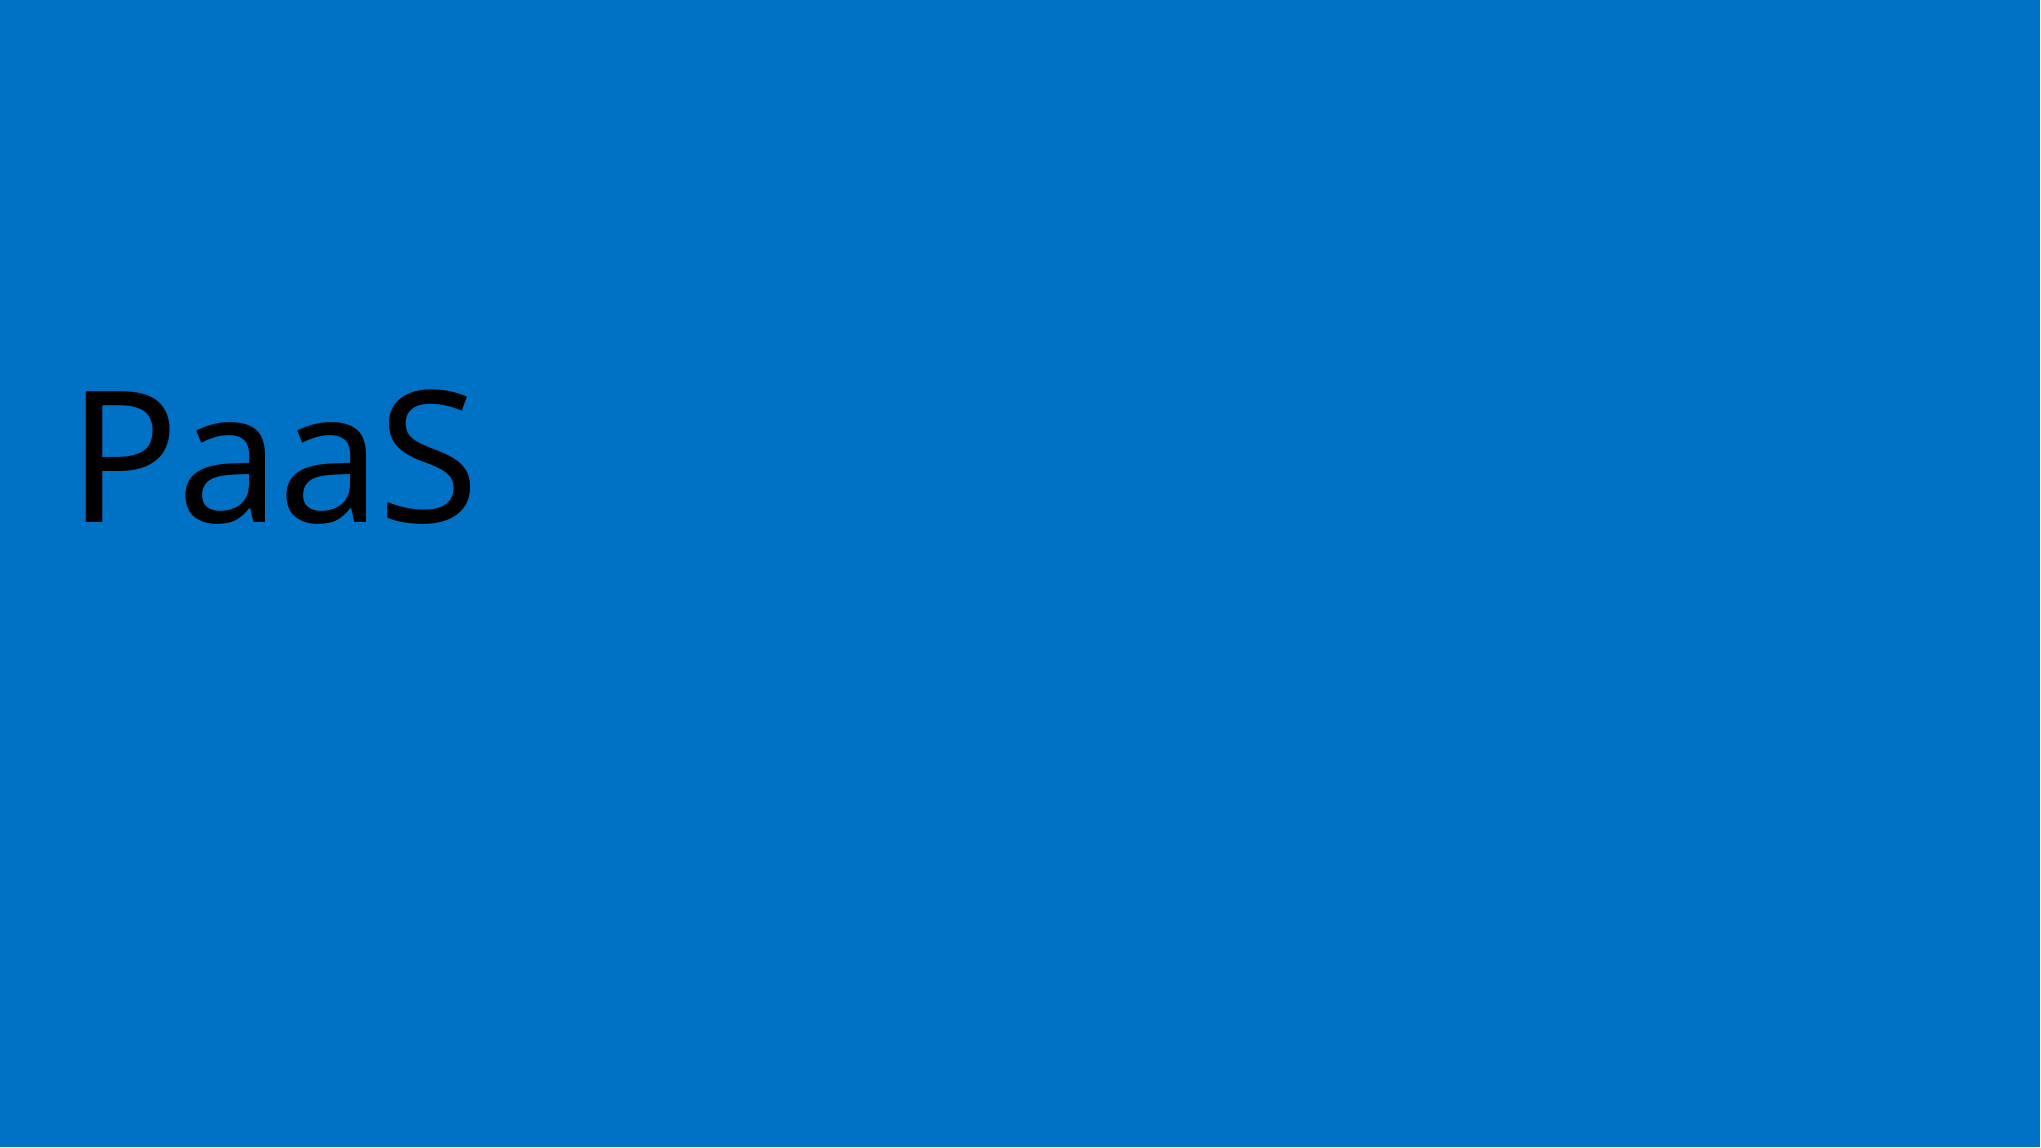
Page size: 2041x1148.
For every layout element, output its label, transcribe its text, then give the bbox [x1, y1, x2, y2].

title PaaS [45, 348, 1996, 650]
